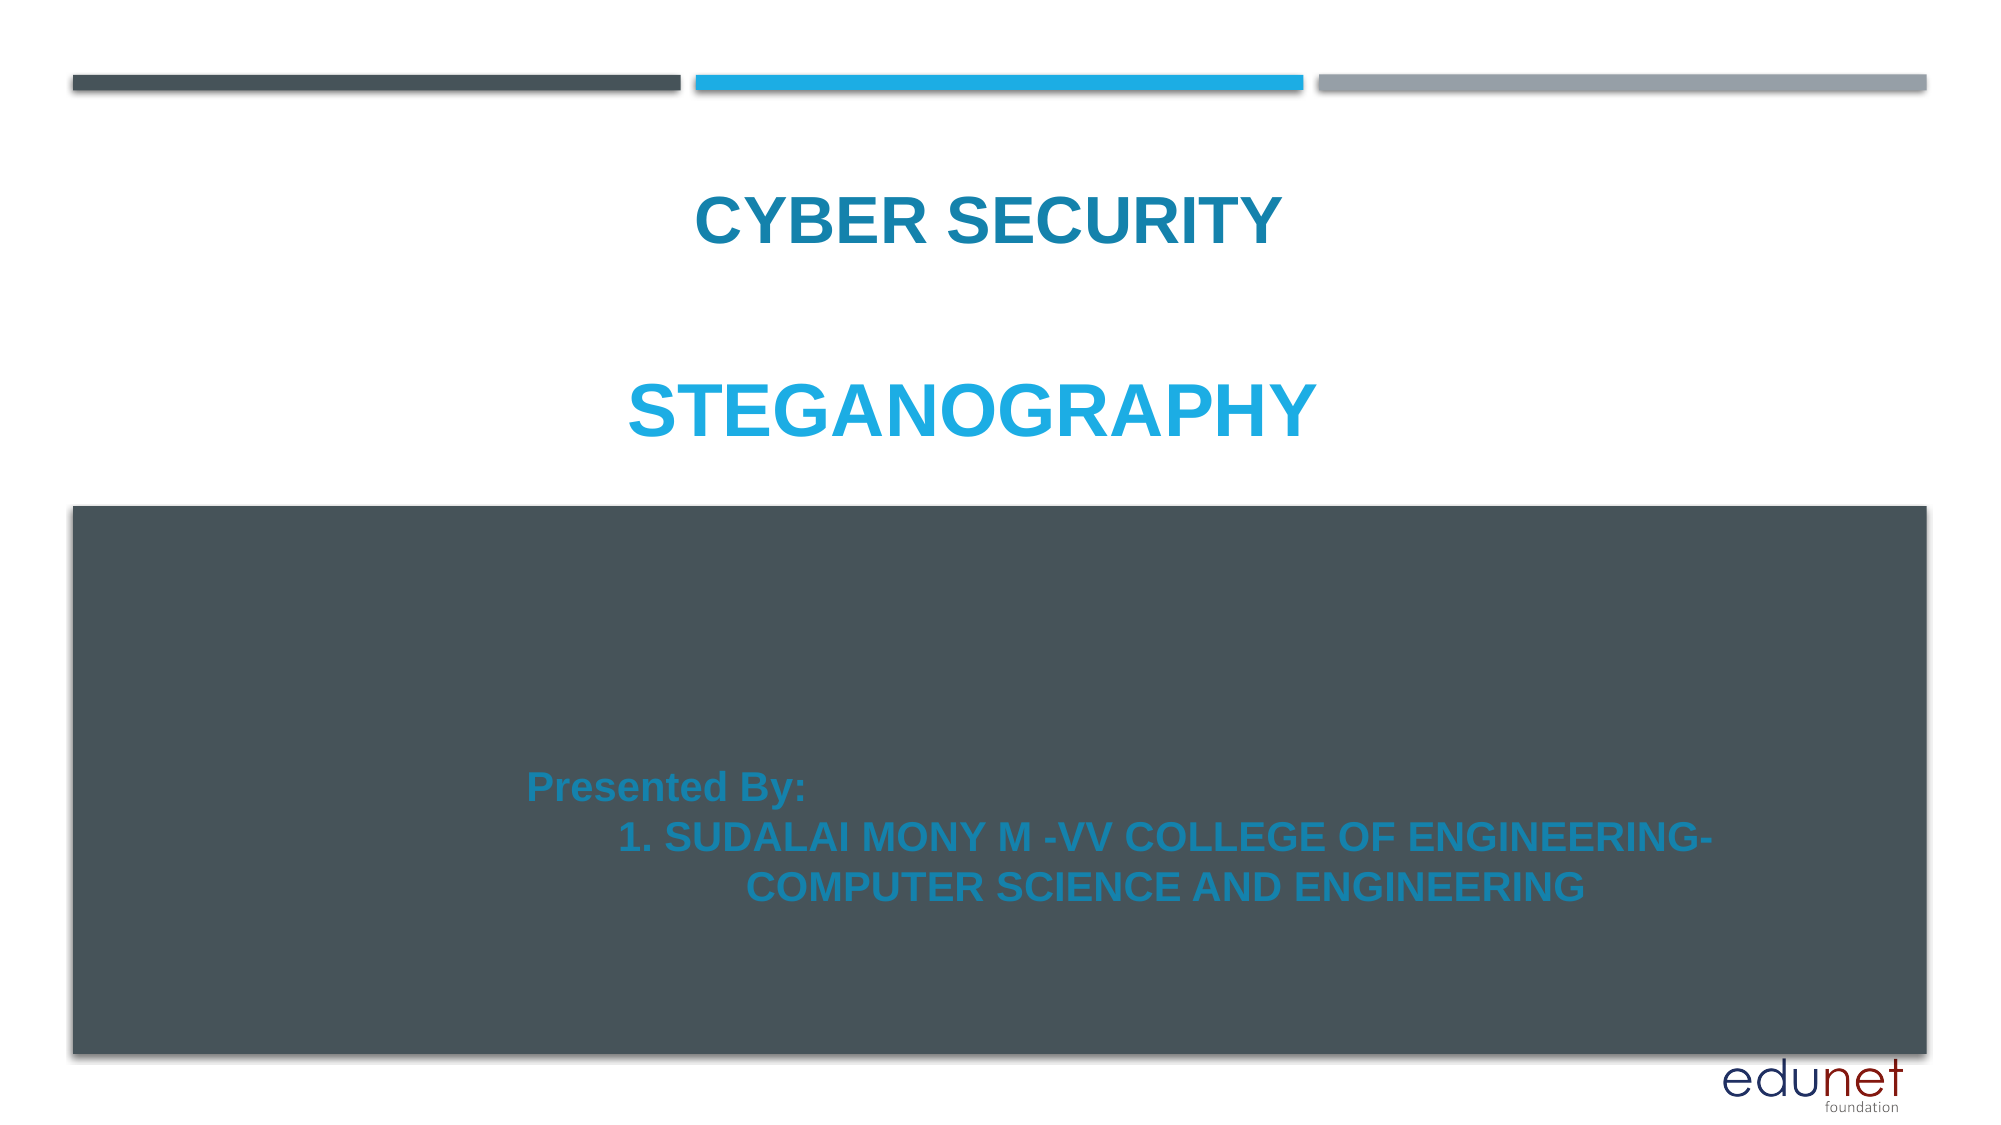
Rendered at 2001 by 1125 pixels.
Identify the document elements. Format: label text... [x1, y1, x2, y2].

title Steganography [222, 298, 1723, 460]
text_box CYBER SECURITY [0, 169, 2000, 265]
picture [1719, 1056, 1905, 1116]
text_box Presented By: 1. SUDALAI MONY M -VV COLLEGE OF ENGINEERING-COMPUTER SCIENCE AND ENGINEERING [511, 752, 1821, 918]
